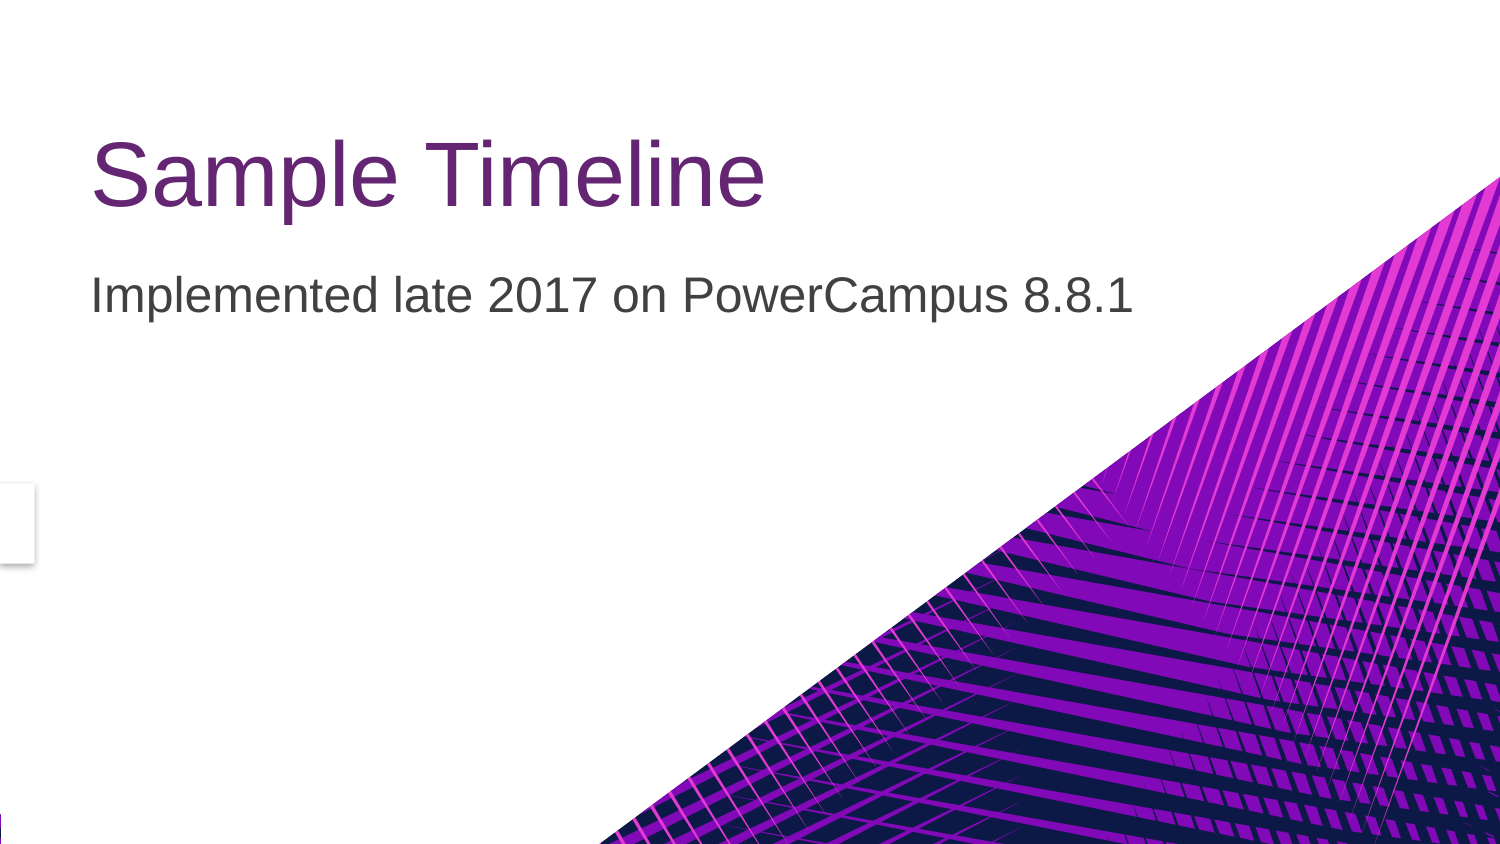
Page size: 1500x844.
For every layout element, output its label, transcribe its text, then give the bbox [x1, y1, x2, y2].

picture [0, 0, 1500, 844]
title Sample Timeline [90, 52, 1416, 225]
subtitle Implemented late 2017 on PowerCampus 8.8.1 [90, 262, 1207, 446]
